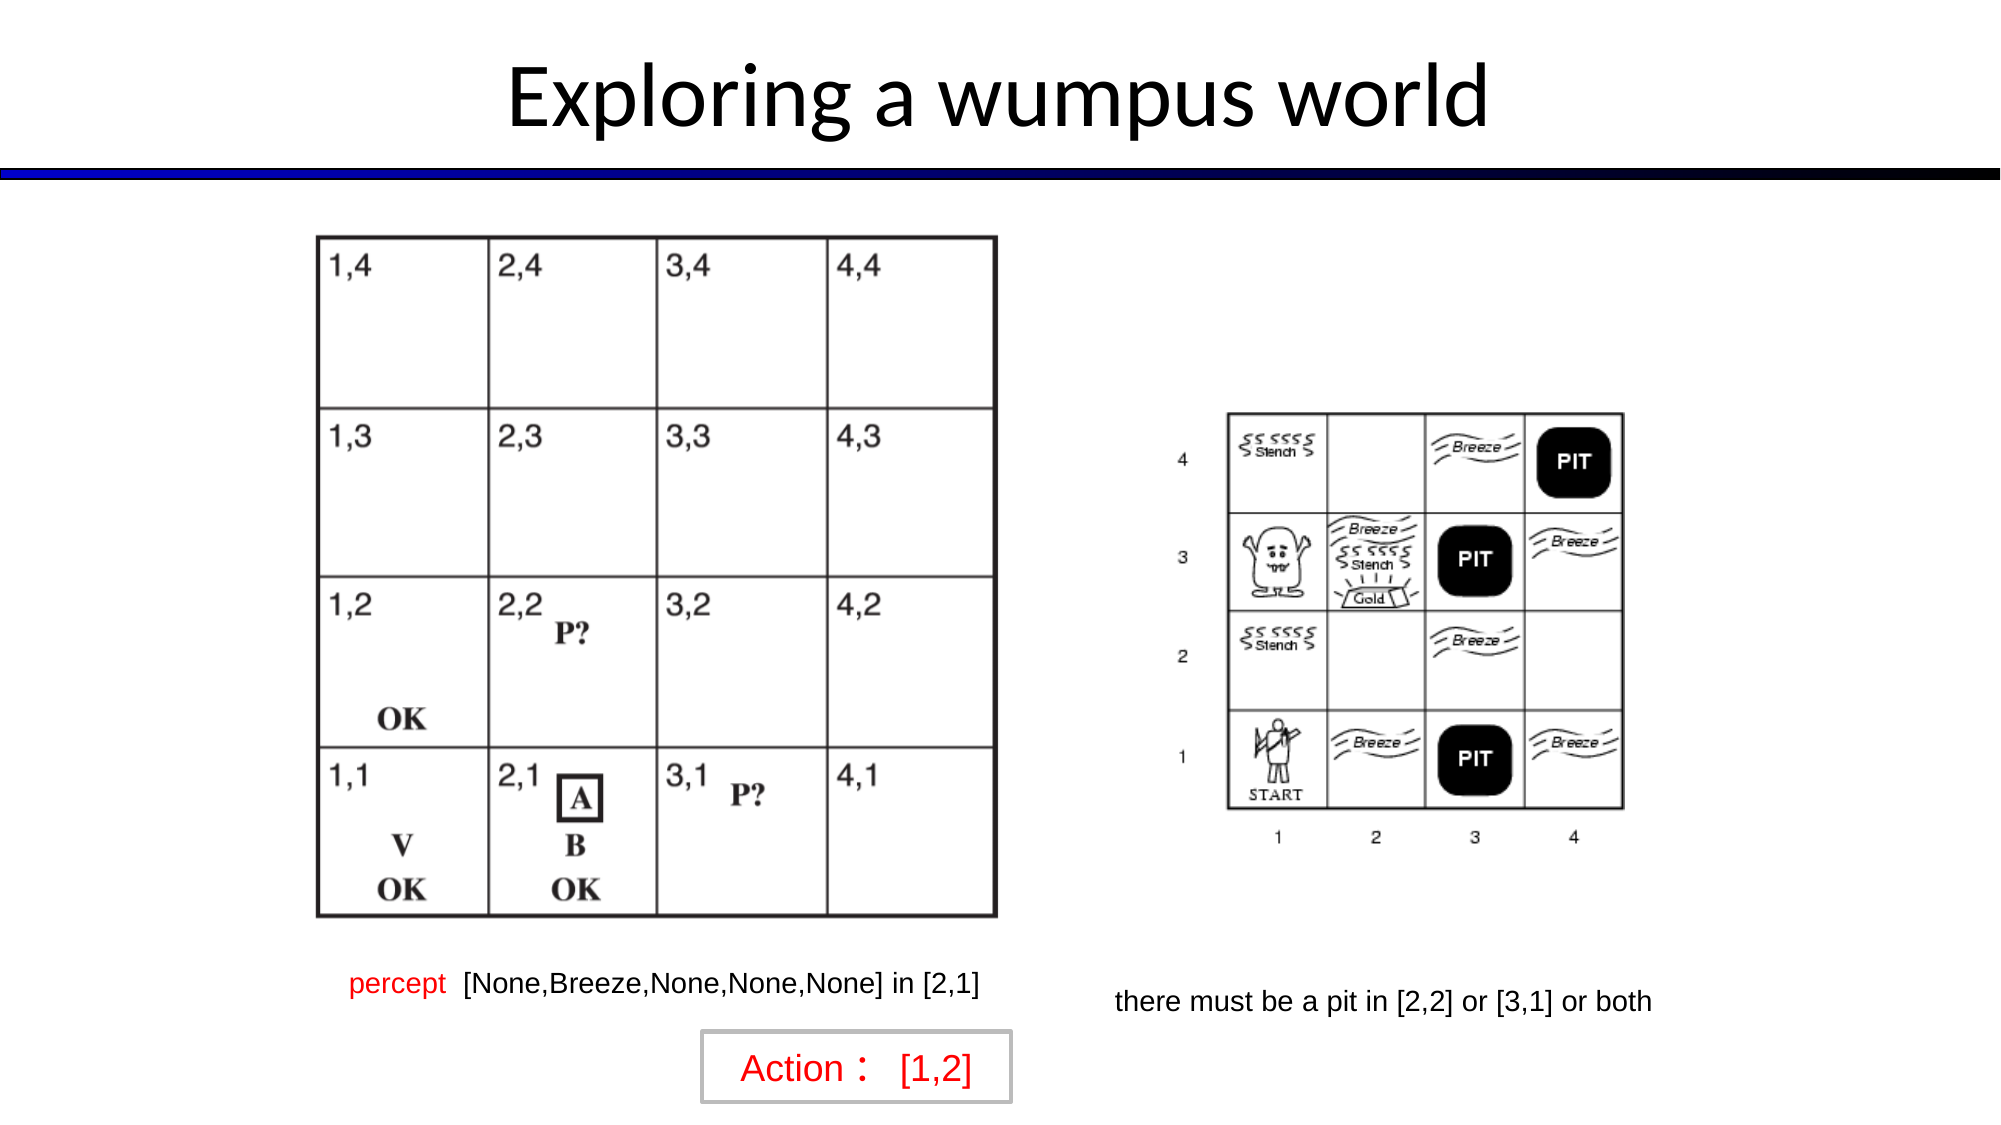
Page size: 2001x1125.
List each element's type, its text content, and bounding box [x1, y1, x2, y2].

picture [1174, 412, 1626, 854]
picture [305, 224, 1012, 934]
text_box percept [None,Breeze,None,None,None] in [2,1] [325, 957, 996, 1007]
text_box Action：[1,2] [700, 1029, 1013, 1104]
title Exploring a wumpus world [0, 0, 2000, 184]
text_box there must be a pit in [2,2] or [3,1] or both [1099, 939, 2000, 1025]
